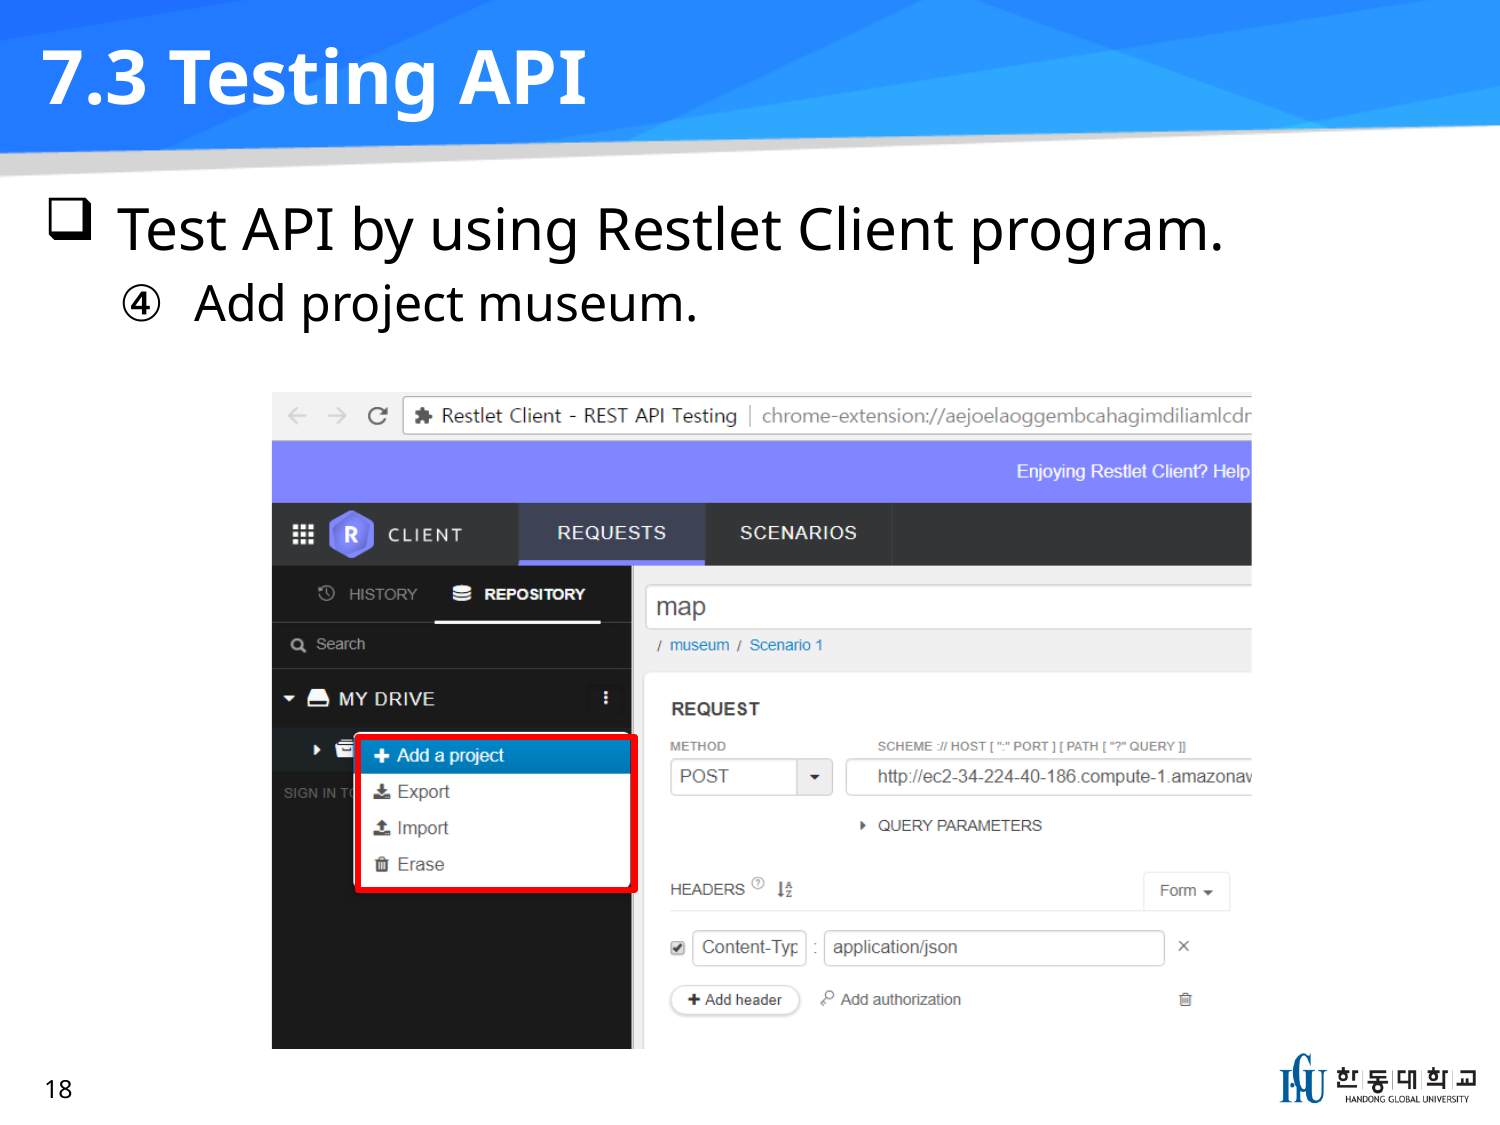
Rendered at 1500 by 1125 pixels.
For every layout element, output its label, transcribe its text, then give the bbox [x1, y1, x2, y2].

list Test API by using Restlet Client program. Add project museum. [29, 184, 1471, 1035]
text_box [271, 392, 1252, 1049]
title 7.3 Testing API [41, 2, 1471, 147]
picture [0, 0, 1500, 1125]
slide_number 18 [29, 1066, 148, 1106]
